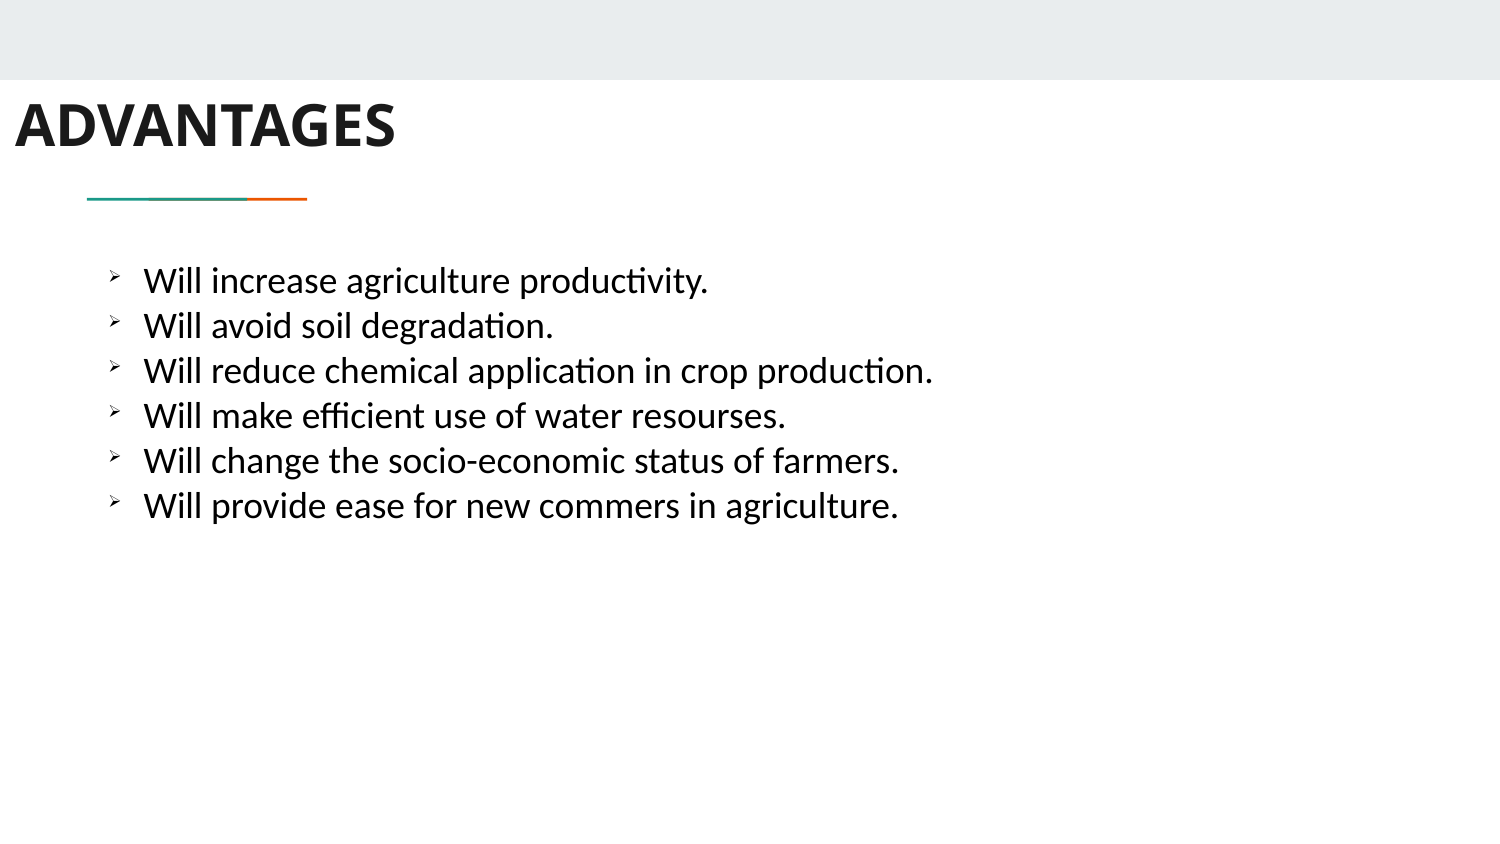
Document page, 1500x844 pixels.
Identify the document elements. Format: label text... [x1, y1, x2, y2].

text_box Will increase agriculture productivity. Will avoid soil degradation. Will reduce chemical application in crop production. Will make efficient use of water resourses. Will change the socio-economic status of farmers. Will provide ease for new commers in agriculture. [93, 248, 1471, 534]
title ADVANTAGES [0, 73, 723, 162]
